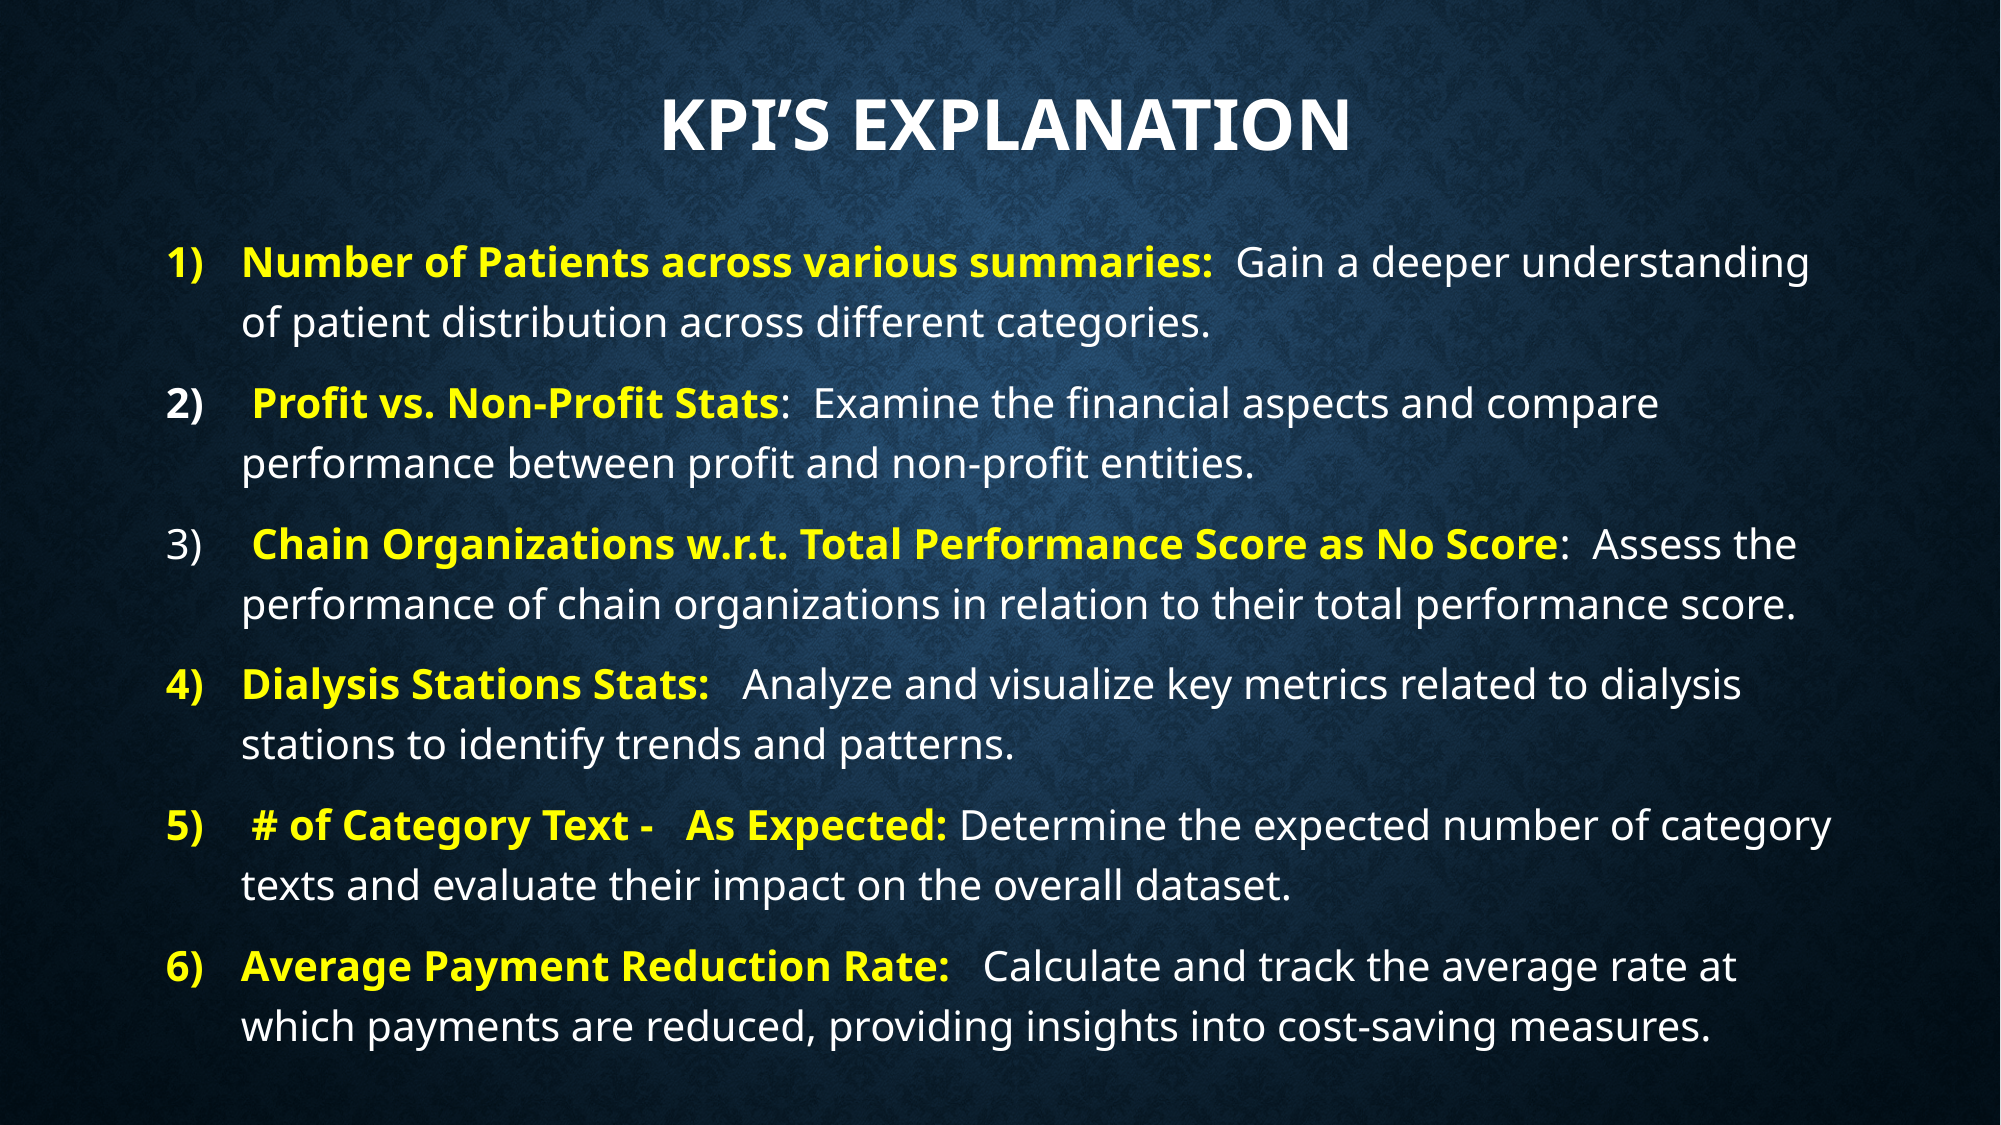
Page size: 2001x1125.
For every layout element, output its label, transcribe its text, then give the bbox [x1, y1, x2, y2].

title Kpi’s explanation [166, 37, 1866, 219]
list Number of Patients across various summaries: Gain a deeper understanding of patient distribution across different categories. Profit vs. Non-Profit Stats: Examine the financial aspects and compare performance between profit and non-profit entities. Chain Organizations w.r.t. Total Performance Score as No Score: Assess the performance of chain organizations in relation to their total performance score. Dialysis Stations Stats: Analyze and visualize key metrics related to dialysis stations to identify trends and patterns. # of Category Text - As Expected: Determine the expected number of category texts and evaluate their impact on the overall dataset. Average Payment Reduction Rate: Calculate and track the average rate at which payments are reduced, providing insights into cost-saving measures. [150, 218, 1850, 991]
